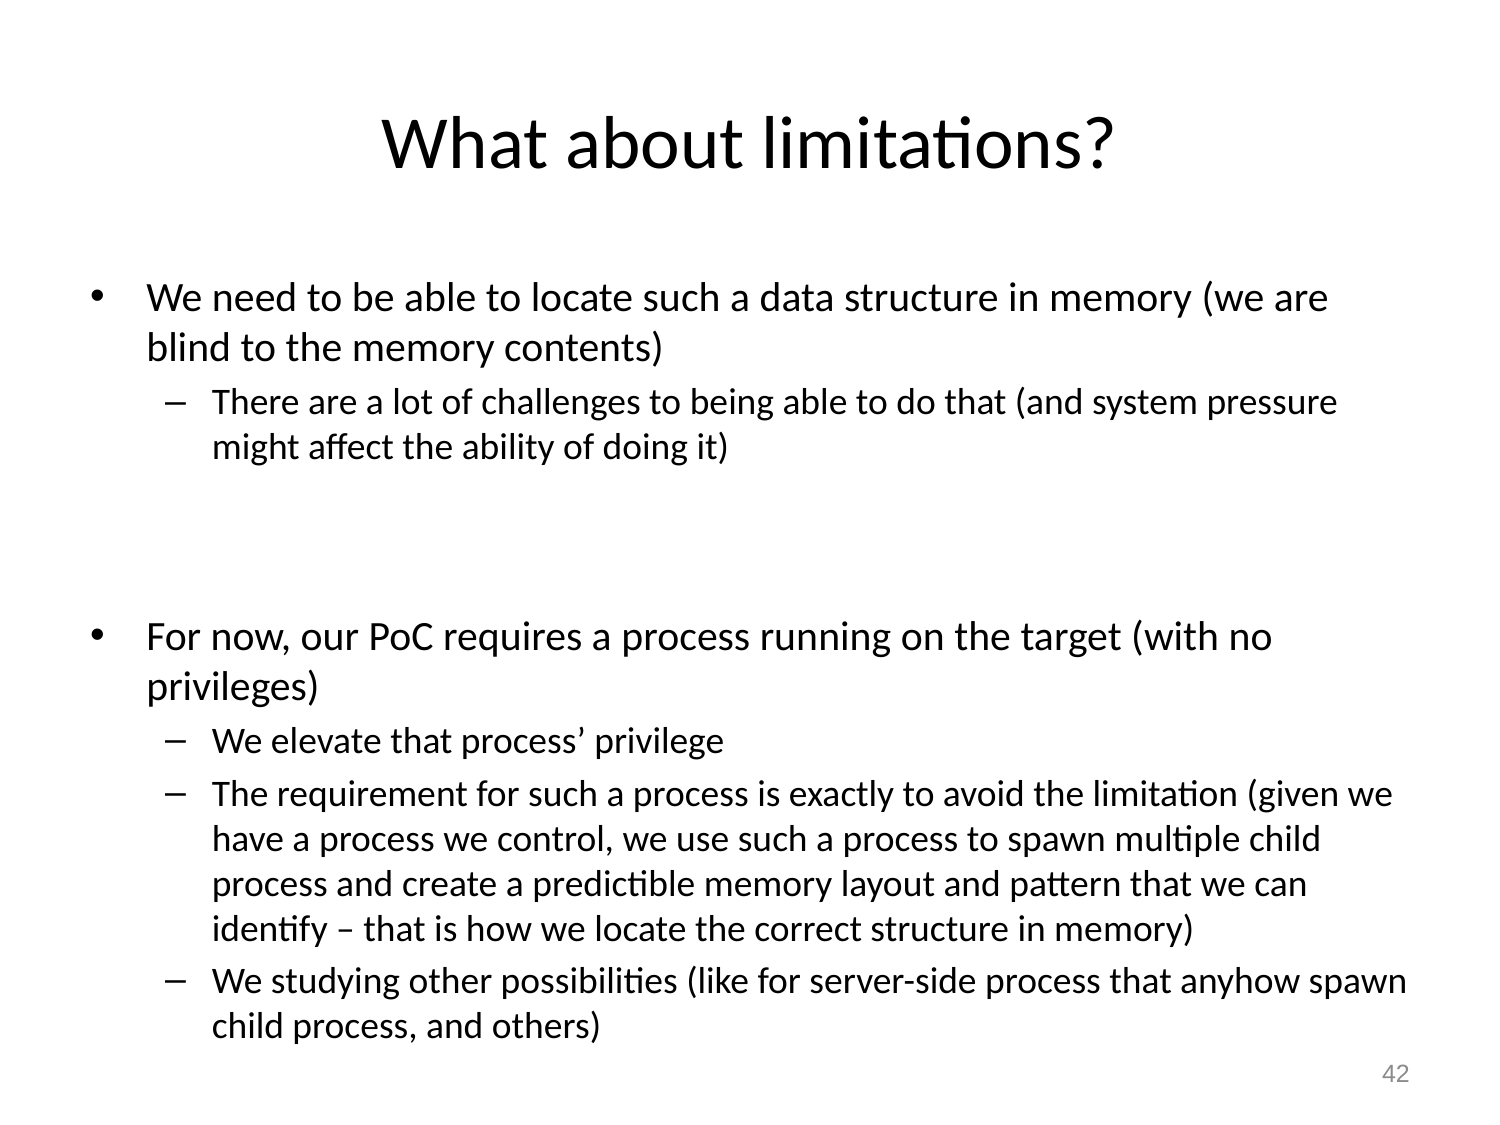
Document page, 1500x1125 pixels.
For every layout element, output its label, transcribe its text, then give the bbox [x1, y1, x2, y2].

slide_number 42 [1074, 1042, 1425, 1103]
list We need to be able to locate such a data structure in memory (we are blind to the memory contents) There are a lot of challenges to being able to do that (and system pressure might affect the ability of doing it) For now, our PoC requires a process running on the target (with no privileges) We elevate that process’ privilege The requirement for such a process is exactly to avoid the limitation (given we have a process we control, we use such a process to spawn multiple child process and create a predictible memory layout and pattern that we can identify – that is how we locate the correct structure in memory) We studying other possibilities (like for server-side process that anyhow spawn child process, and others) [74, 262, 1426, 1006]
title What about limitations? [74, 44, 1426, 233]
